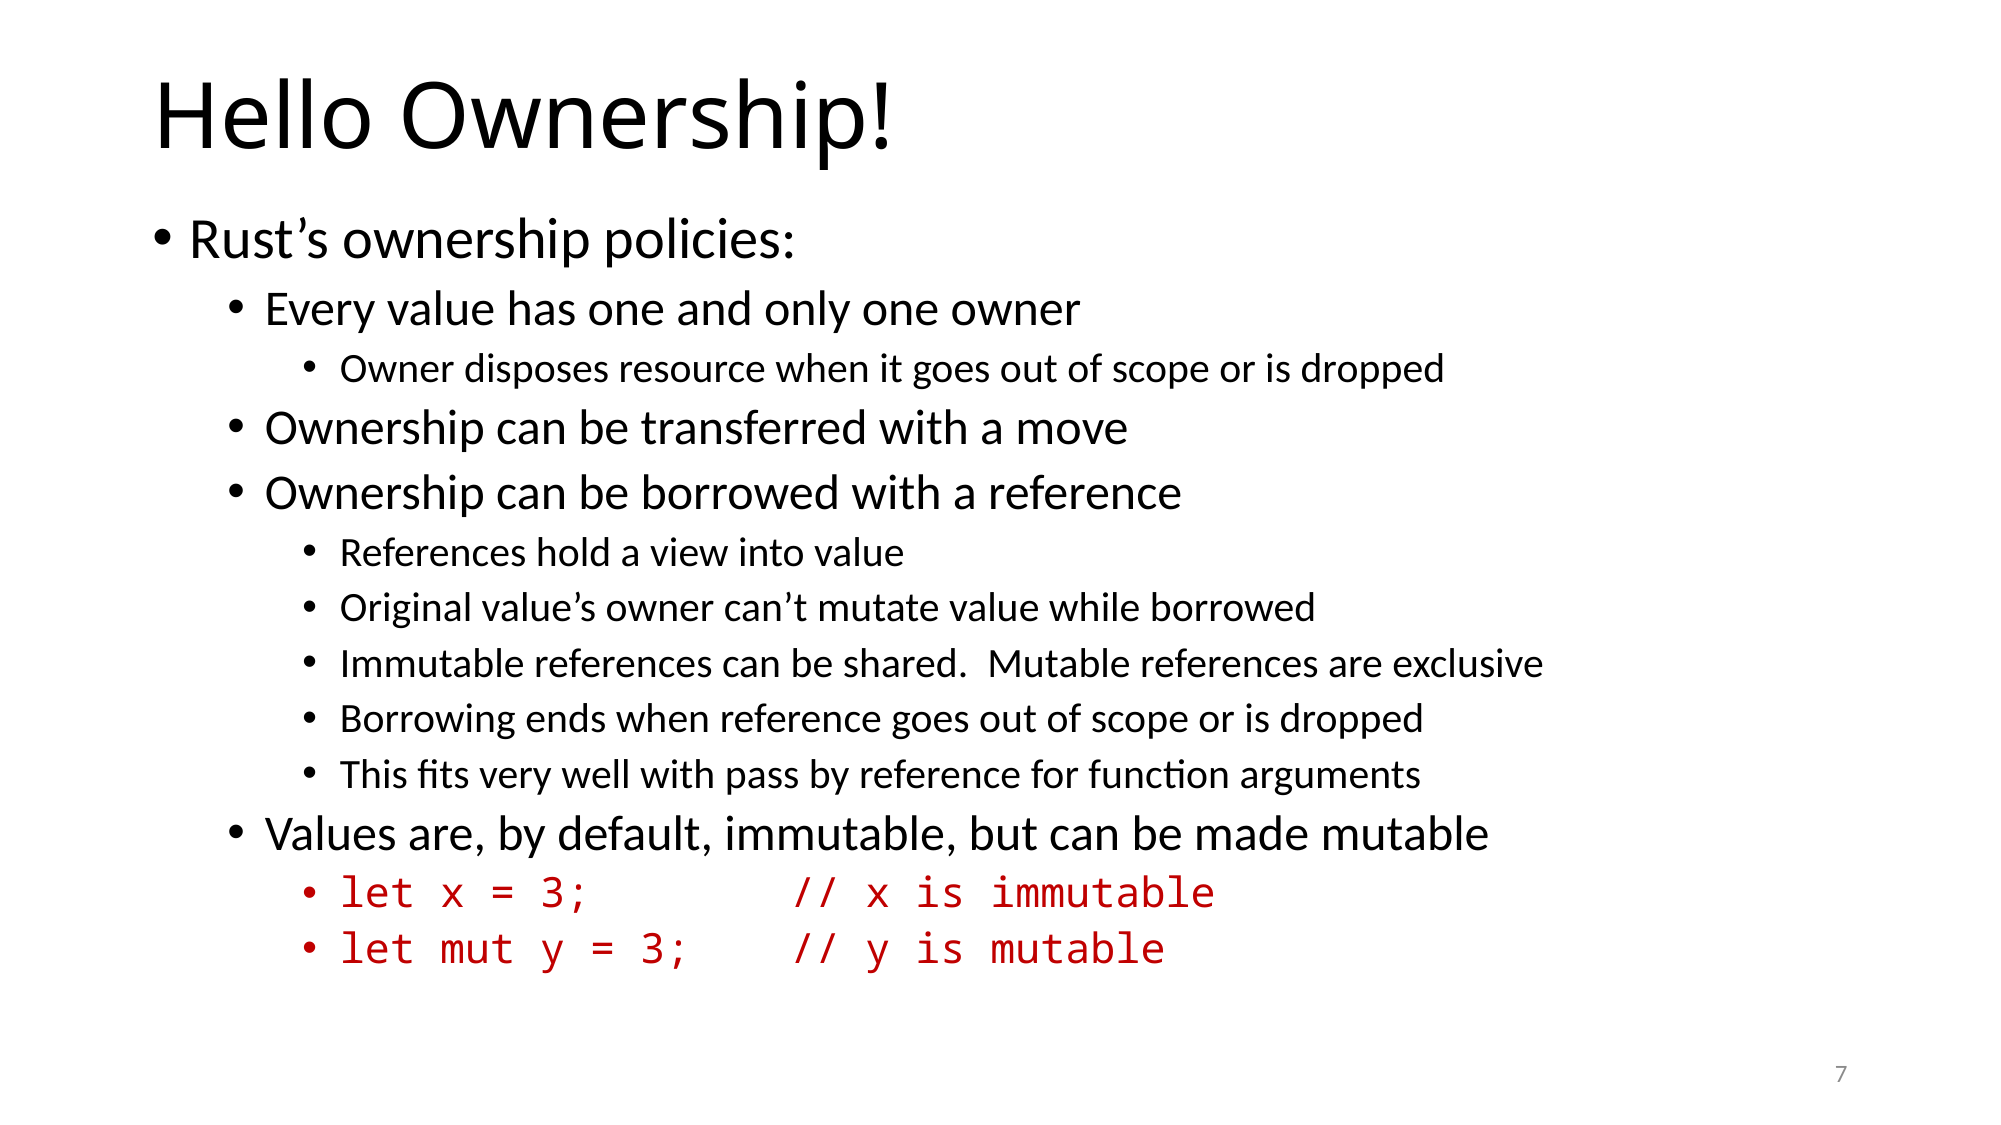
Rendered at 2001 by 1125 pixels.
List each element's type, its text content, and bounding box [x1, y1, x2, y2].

list Rust’s ownership policies: Every value has one and only one owner Owner disposes resource when it goes out of scope or is dropped Ownership can be transferred with a move Ownership can be borrowed with a reference References hold a view into value Original value’s owner can’t mutate value while borrowed Immutable references can be shared. Mutable references are exclusive Borrowing ends when reference goes out of scope or is dropped This fits very well with pass by reference for function arguments Values are, by default, immutable, but can be made mutable let x = 3; // x is immutable let mut y = 3; // y is mutable [137, 201, 1863, 1016]
slide_number 7 [1412, 1042, 1863, 1103]
title Hello Ownership! [137, 59, 1863, 178]
